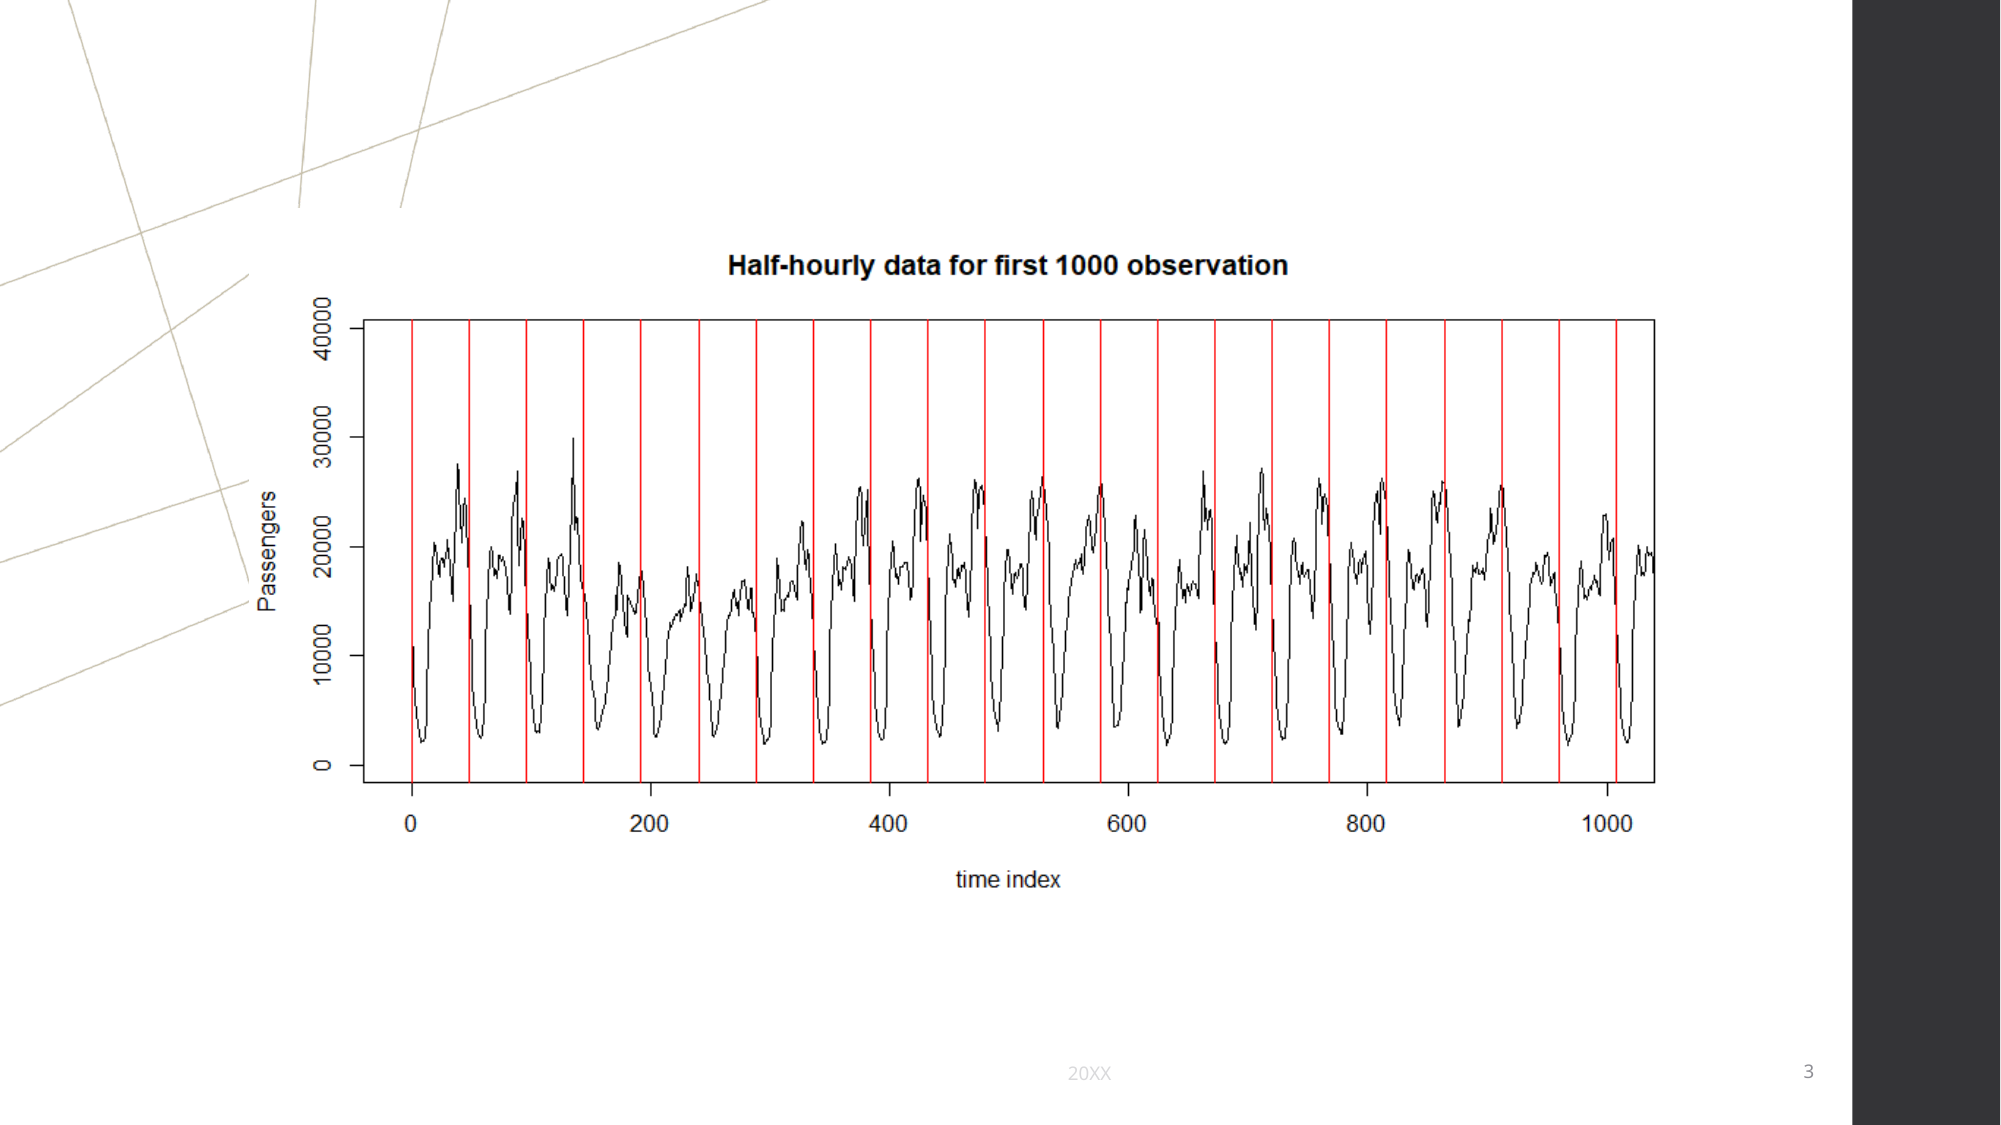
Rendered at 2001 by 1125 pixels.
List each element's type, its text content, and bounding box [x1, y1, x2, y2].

slide_number 20XX [971, 1042, 1127, 1103]
picture [0, 0, 1714, 922]
slide_number 3 [1755, 1042, 1863, 1103]
